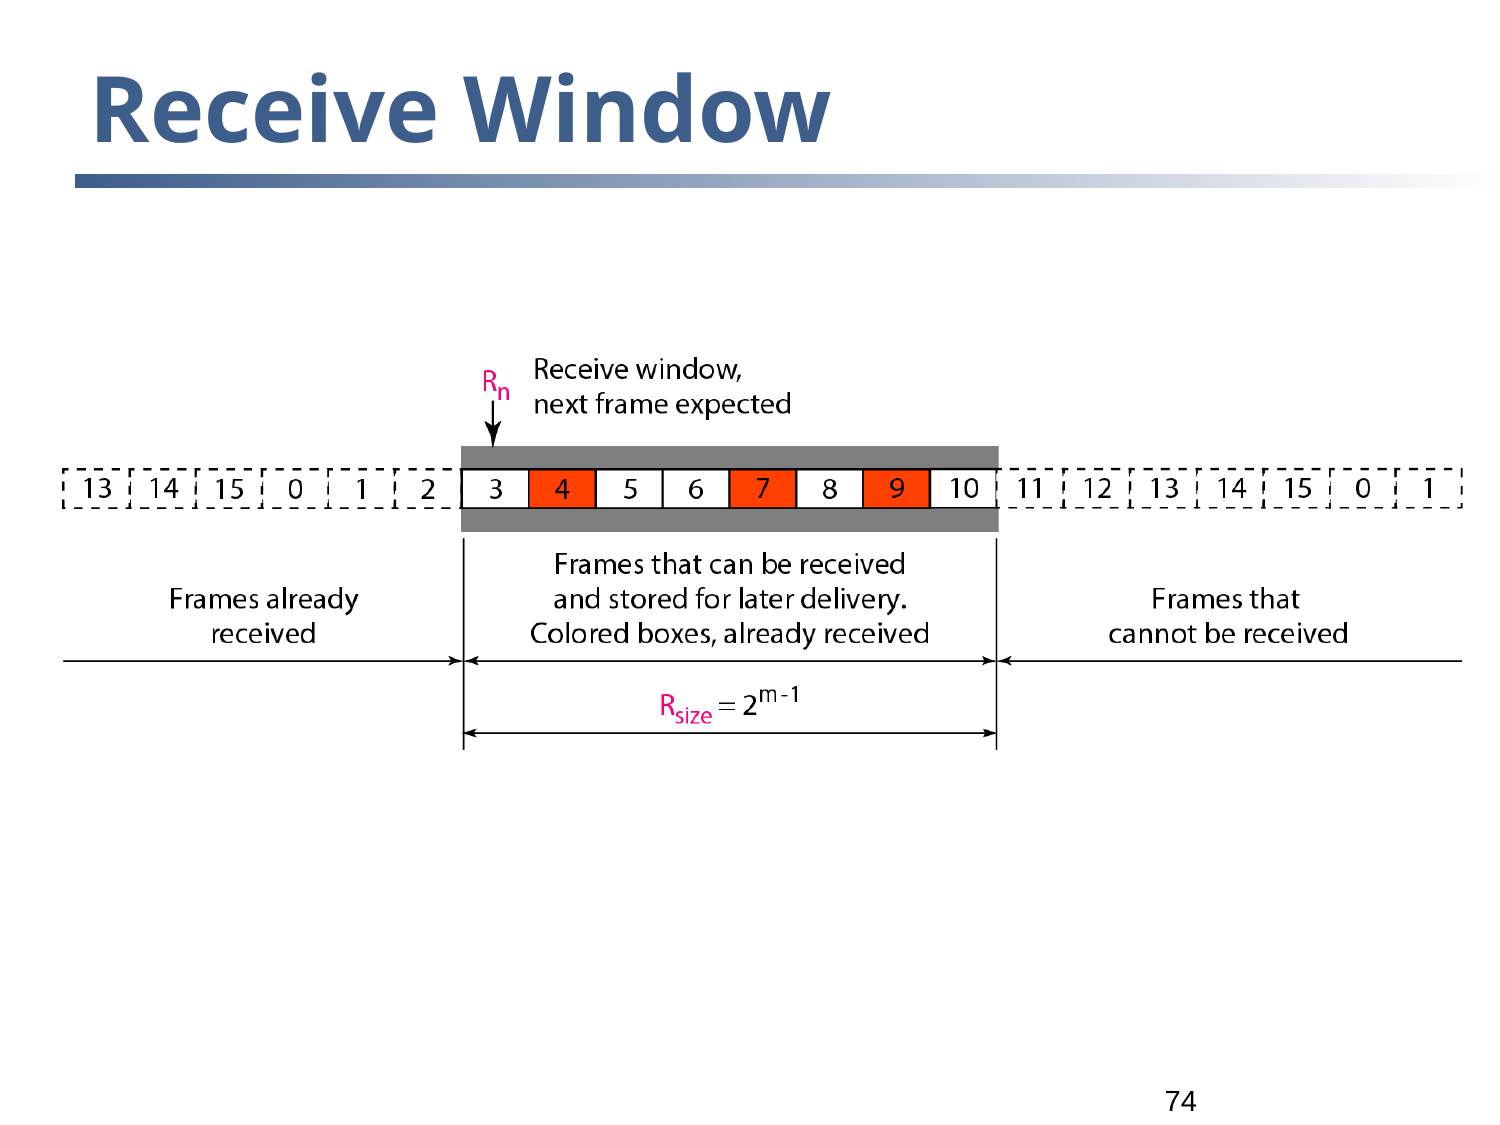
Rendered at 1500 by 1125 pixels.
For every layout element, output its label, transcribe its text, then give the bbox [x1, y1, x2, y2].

picture [62, 353, 1463, 750]
text_box <number> [1149, 1046, 1500, 1125]
text_box Receive Window [75, 24, 1425, 188]
